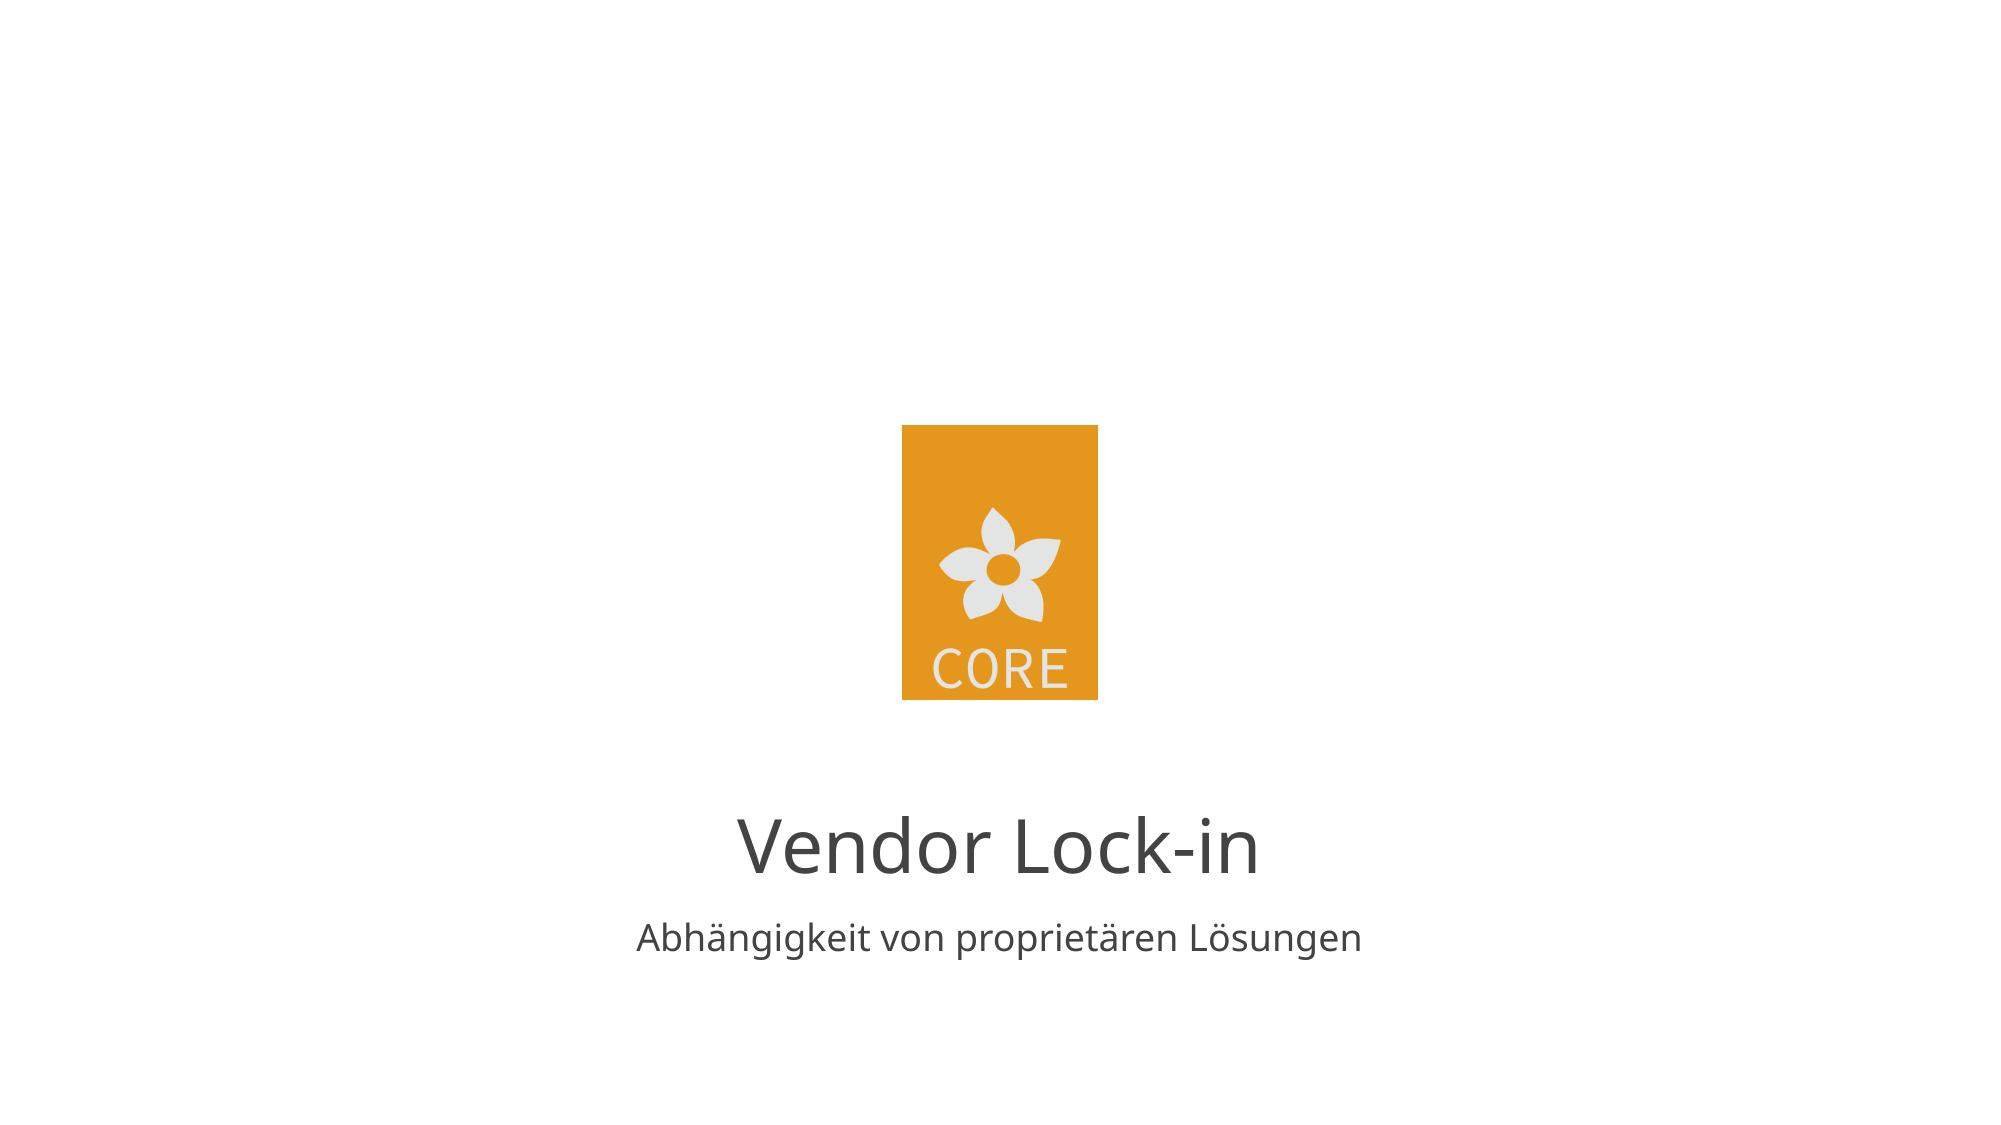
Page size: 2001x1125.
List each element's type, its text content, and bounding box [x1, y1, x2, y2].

title Vendor Lock-in [249, 784, 1750, 897]
picture [902, 425, 1098, 700]
subtitle Abhängigkeit von proprietären Lösungen [249, 912, 1750, 984]
